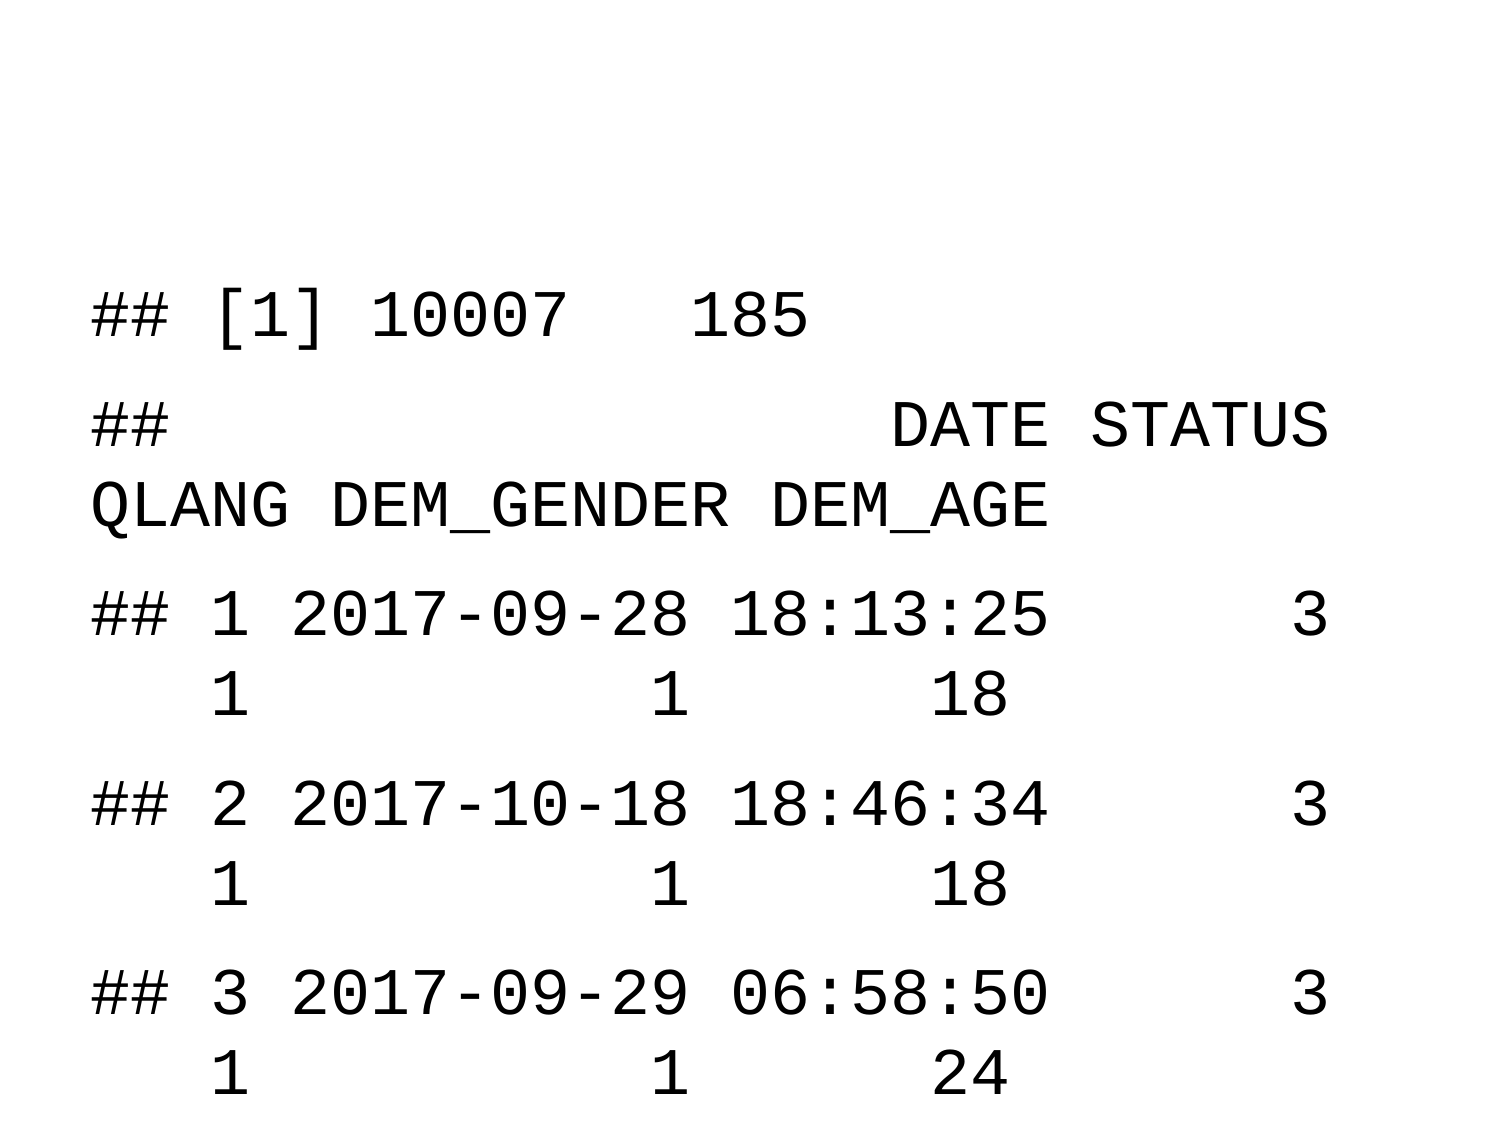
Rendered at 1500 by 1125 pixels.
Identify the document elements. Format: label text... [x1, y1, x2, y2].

list ## [1] 10007 185 ## DATE STATUS QLANG DEM_GENDER DEM_AGE ## 1 2017-09-28 18:13:25 3 1 1 18 ## 2 2017-10-18 18:46:34 3 1 1 18 ## 3 2017-09-29 06:58:50 3 1 1 24 ## 4 2017-10-03 17:58:19 3 1 1 16 ## 5 2017-10-25 21:09:49 3 1 1 21 ## 6 2017-10-17 07:03:58 3 1 1 23 [75, 262, 1425, 1005]
